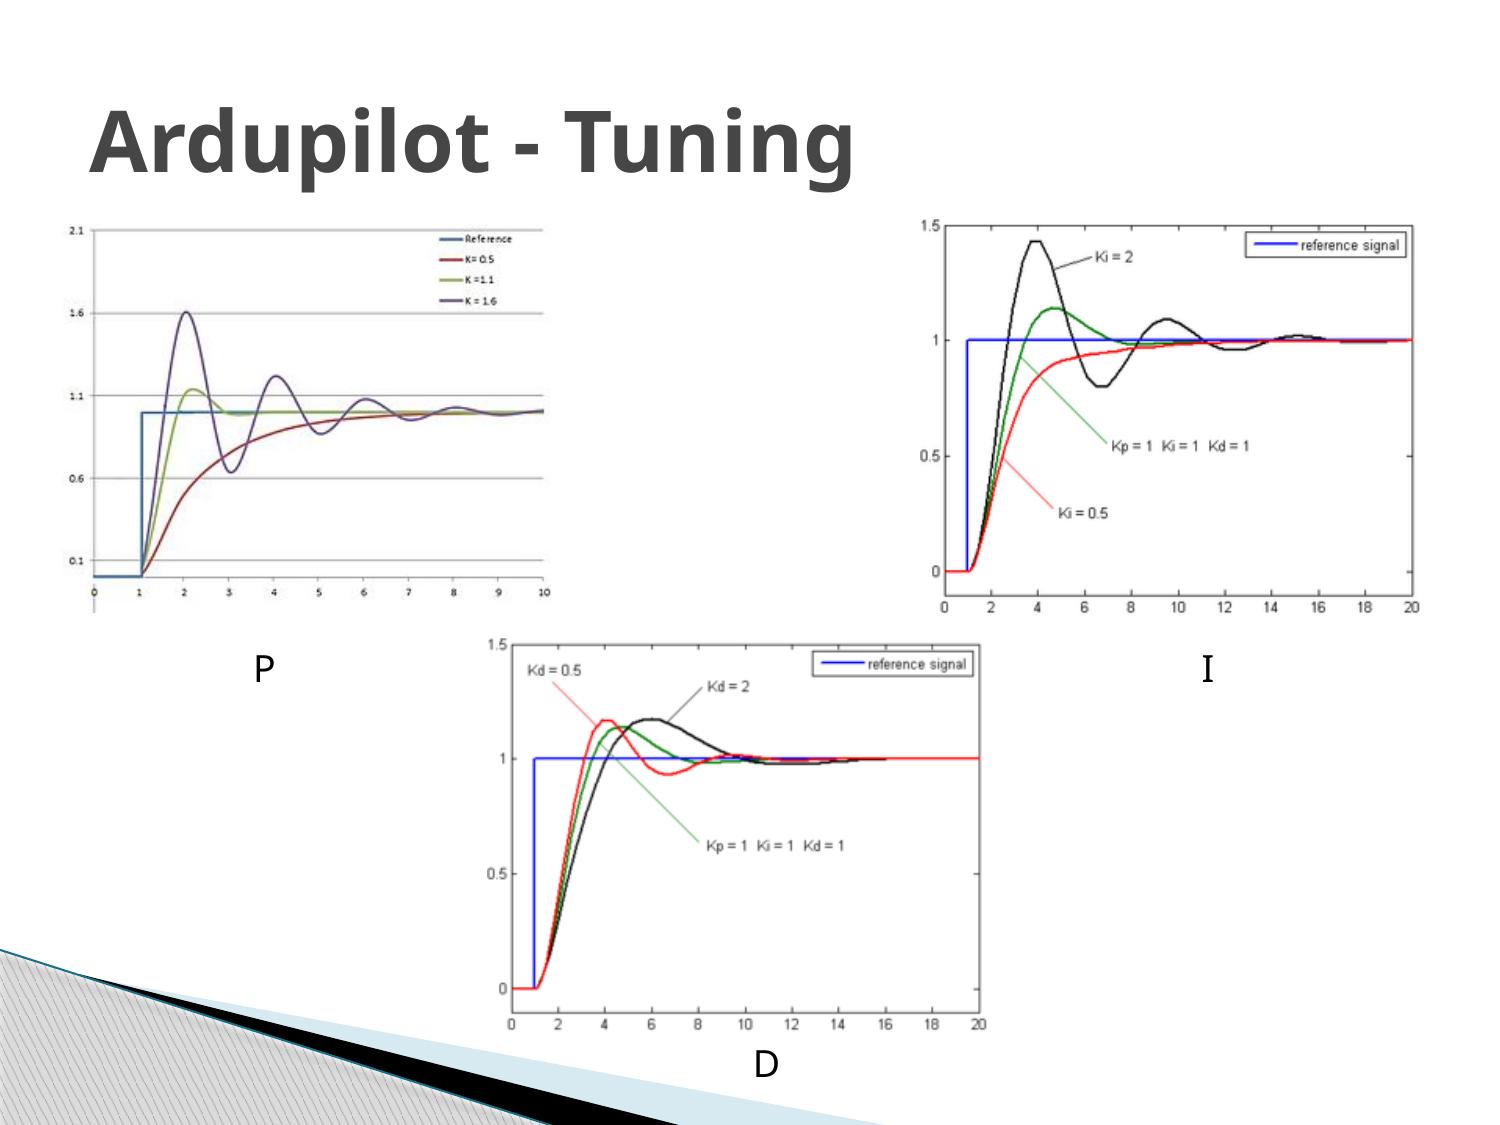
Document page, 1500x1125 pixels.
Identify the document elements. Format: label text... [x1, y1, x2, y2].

text_box P [238, 637, 291, 698]
picture [62, 224, 563, 613]
picture [487, 637, 988, 1033]
picture [920, 219, 1421, 616]
text_box D [738, 1045, 796, 1093]
text_box I [1186, 637, 1230, 698]
title Ardupilot - Tuning [75, 45, 1425, 233]
